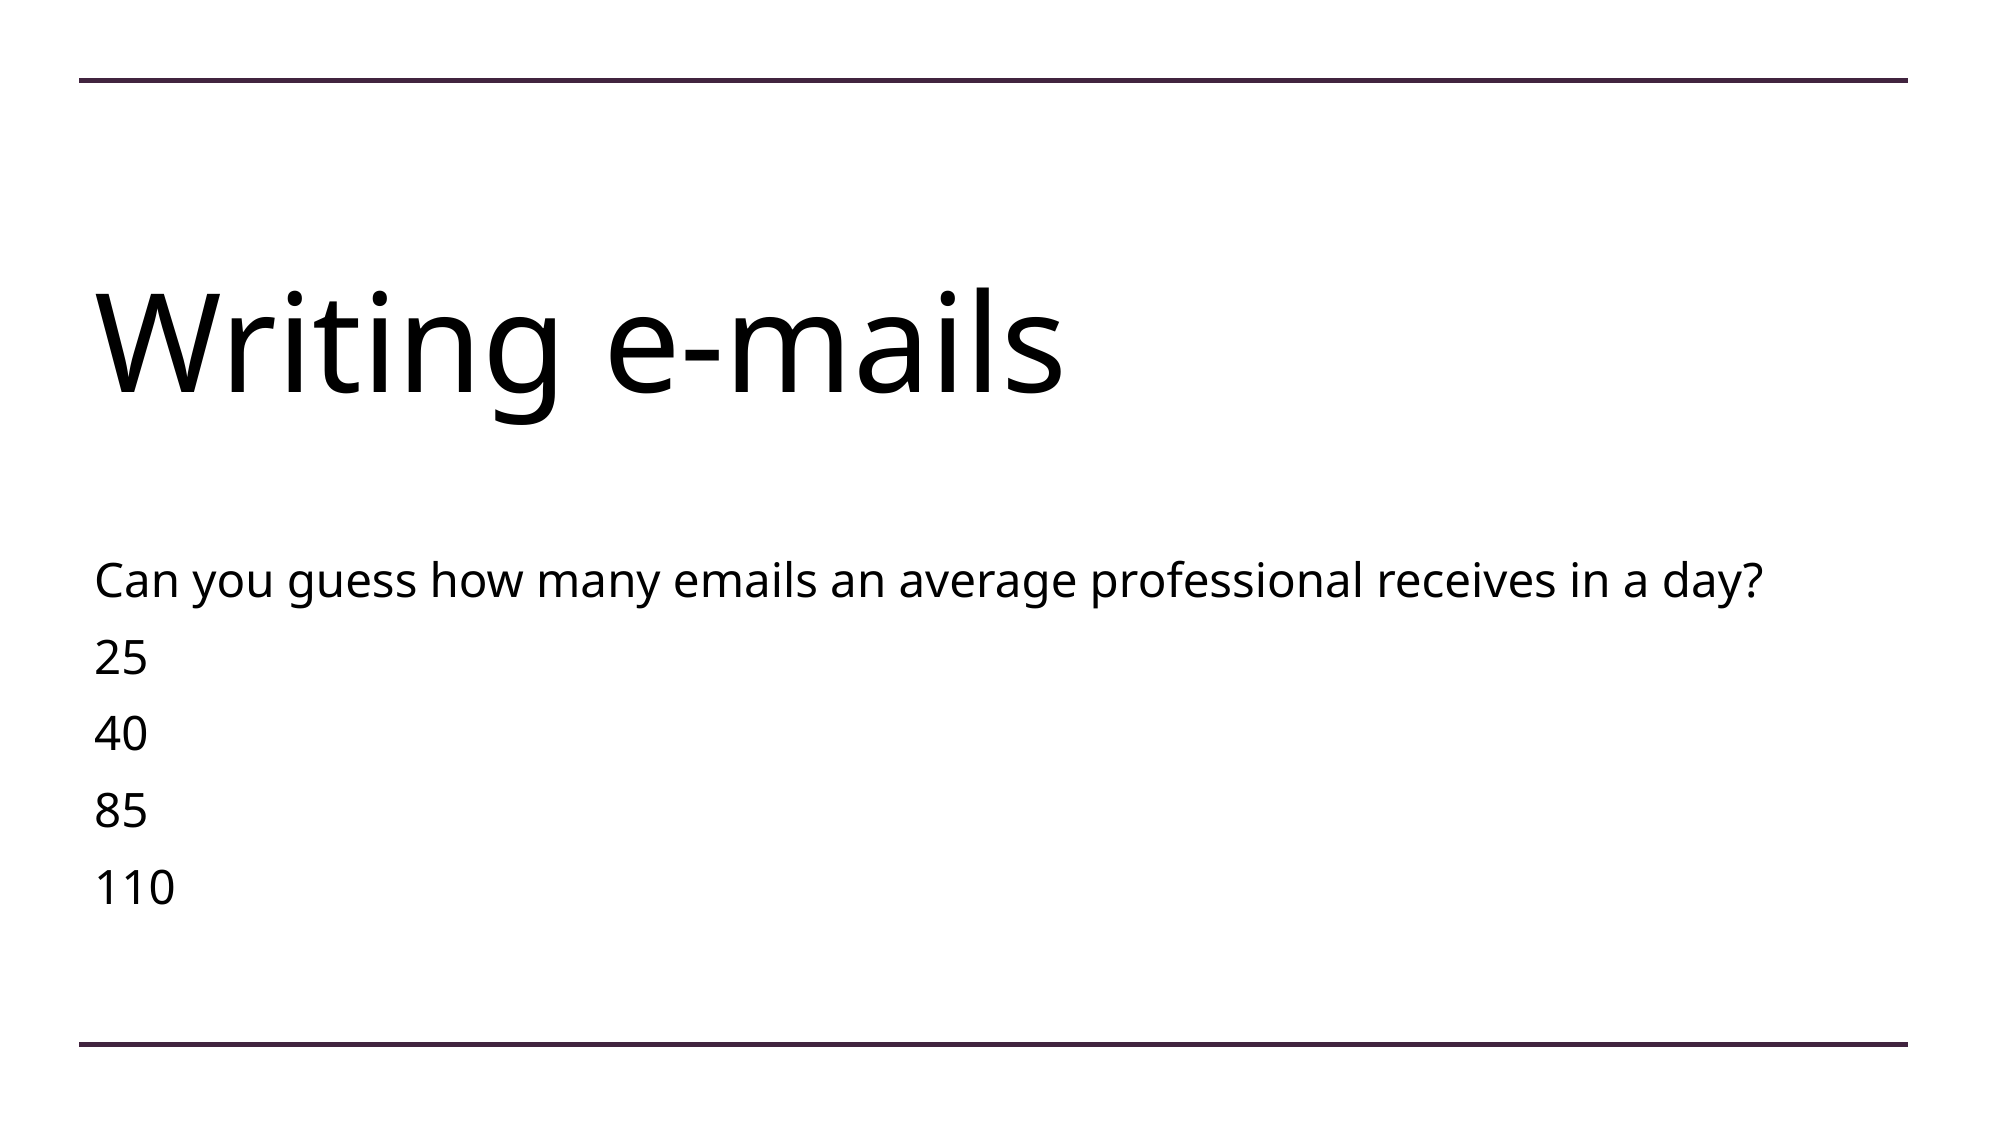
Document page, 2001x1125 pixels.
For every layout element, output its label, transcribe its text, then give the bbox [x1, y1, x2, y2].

list Can you guess how many emails an average professional receives in a day? 25 40 85 110 [79, 542, 1803, 965]
title Writing e-mails [79, 160, 1824, 515]
